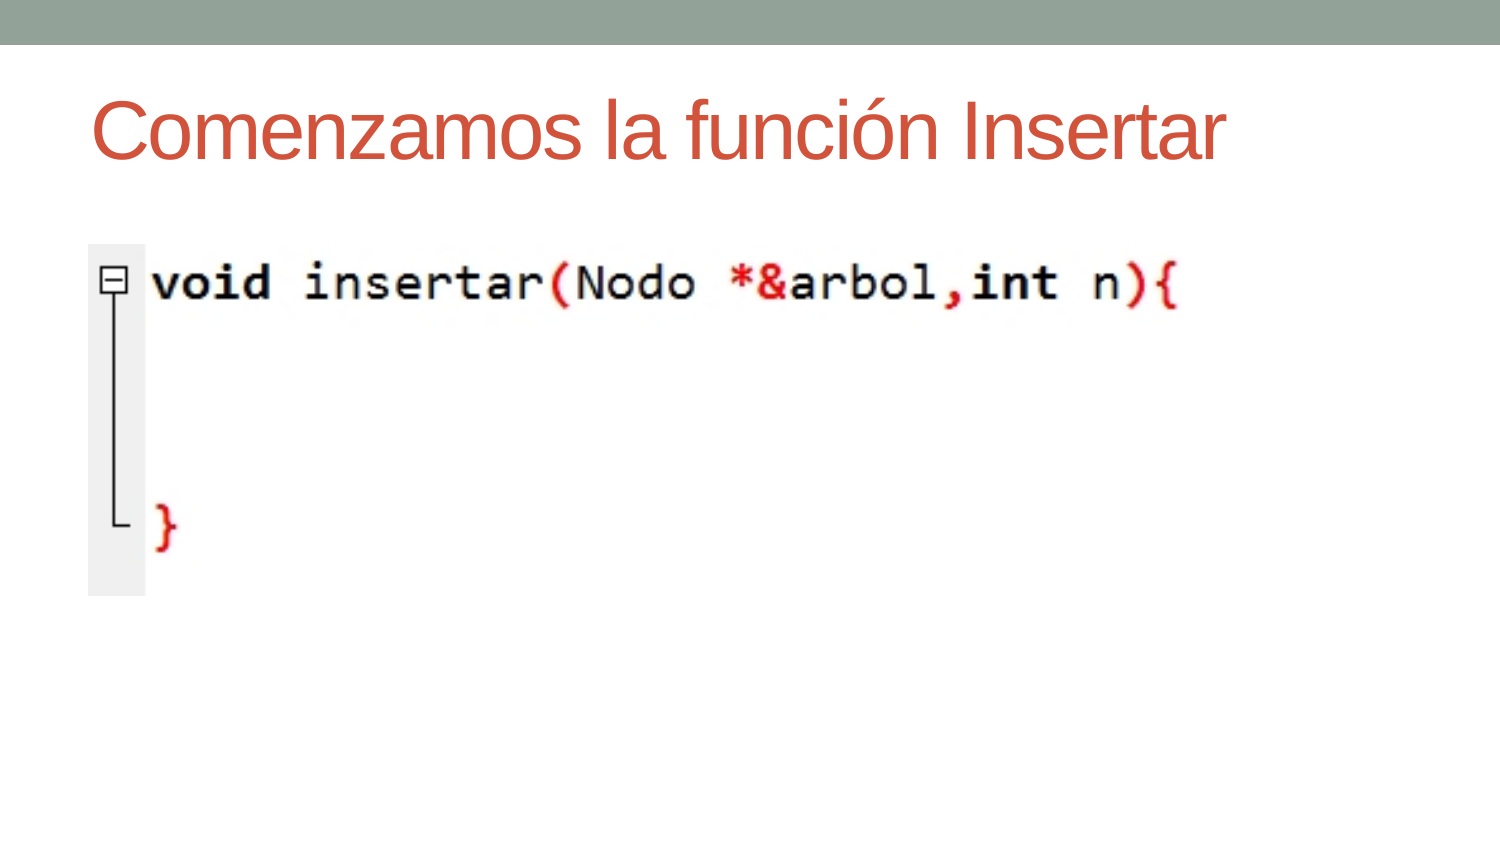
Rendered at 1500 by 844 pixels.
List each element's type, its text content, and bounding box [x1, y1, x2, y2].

picture [88, 244, 1318, 597]
title Comenzamos la función Insertar [75, 65, 1425, 188]
